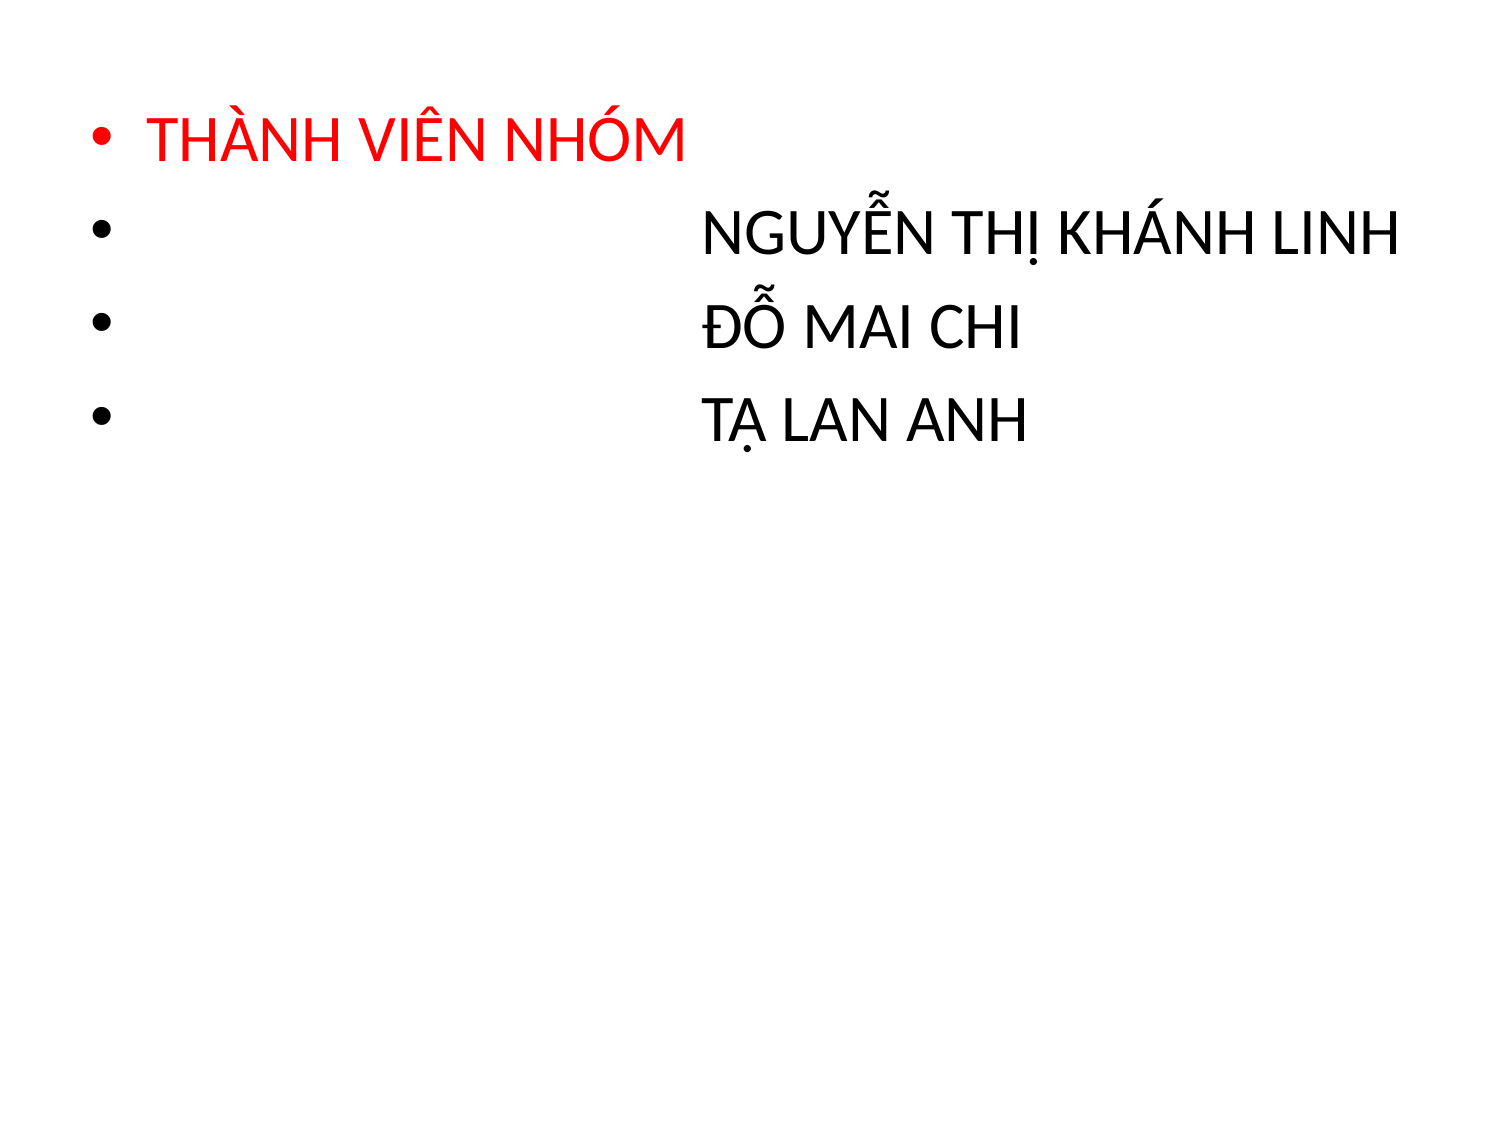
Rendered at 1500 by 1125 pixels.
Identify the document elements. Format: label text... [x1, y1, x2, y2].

list THÀNH VIÊN NHÓM NGUYỄN THỊ KHÁNH LINH ĐỖ MAI CHI TẠ LAN ANH [75, 87, 1425, 1038]
